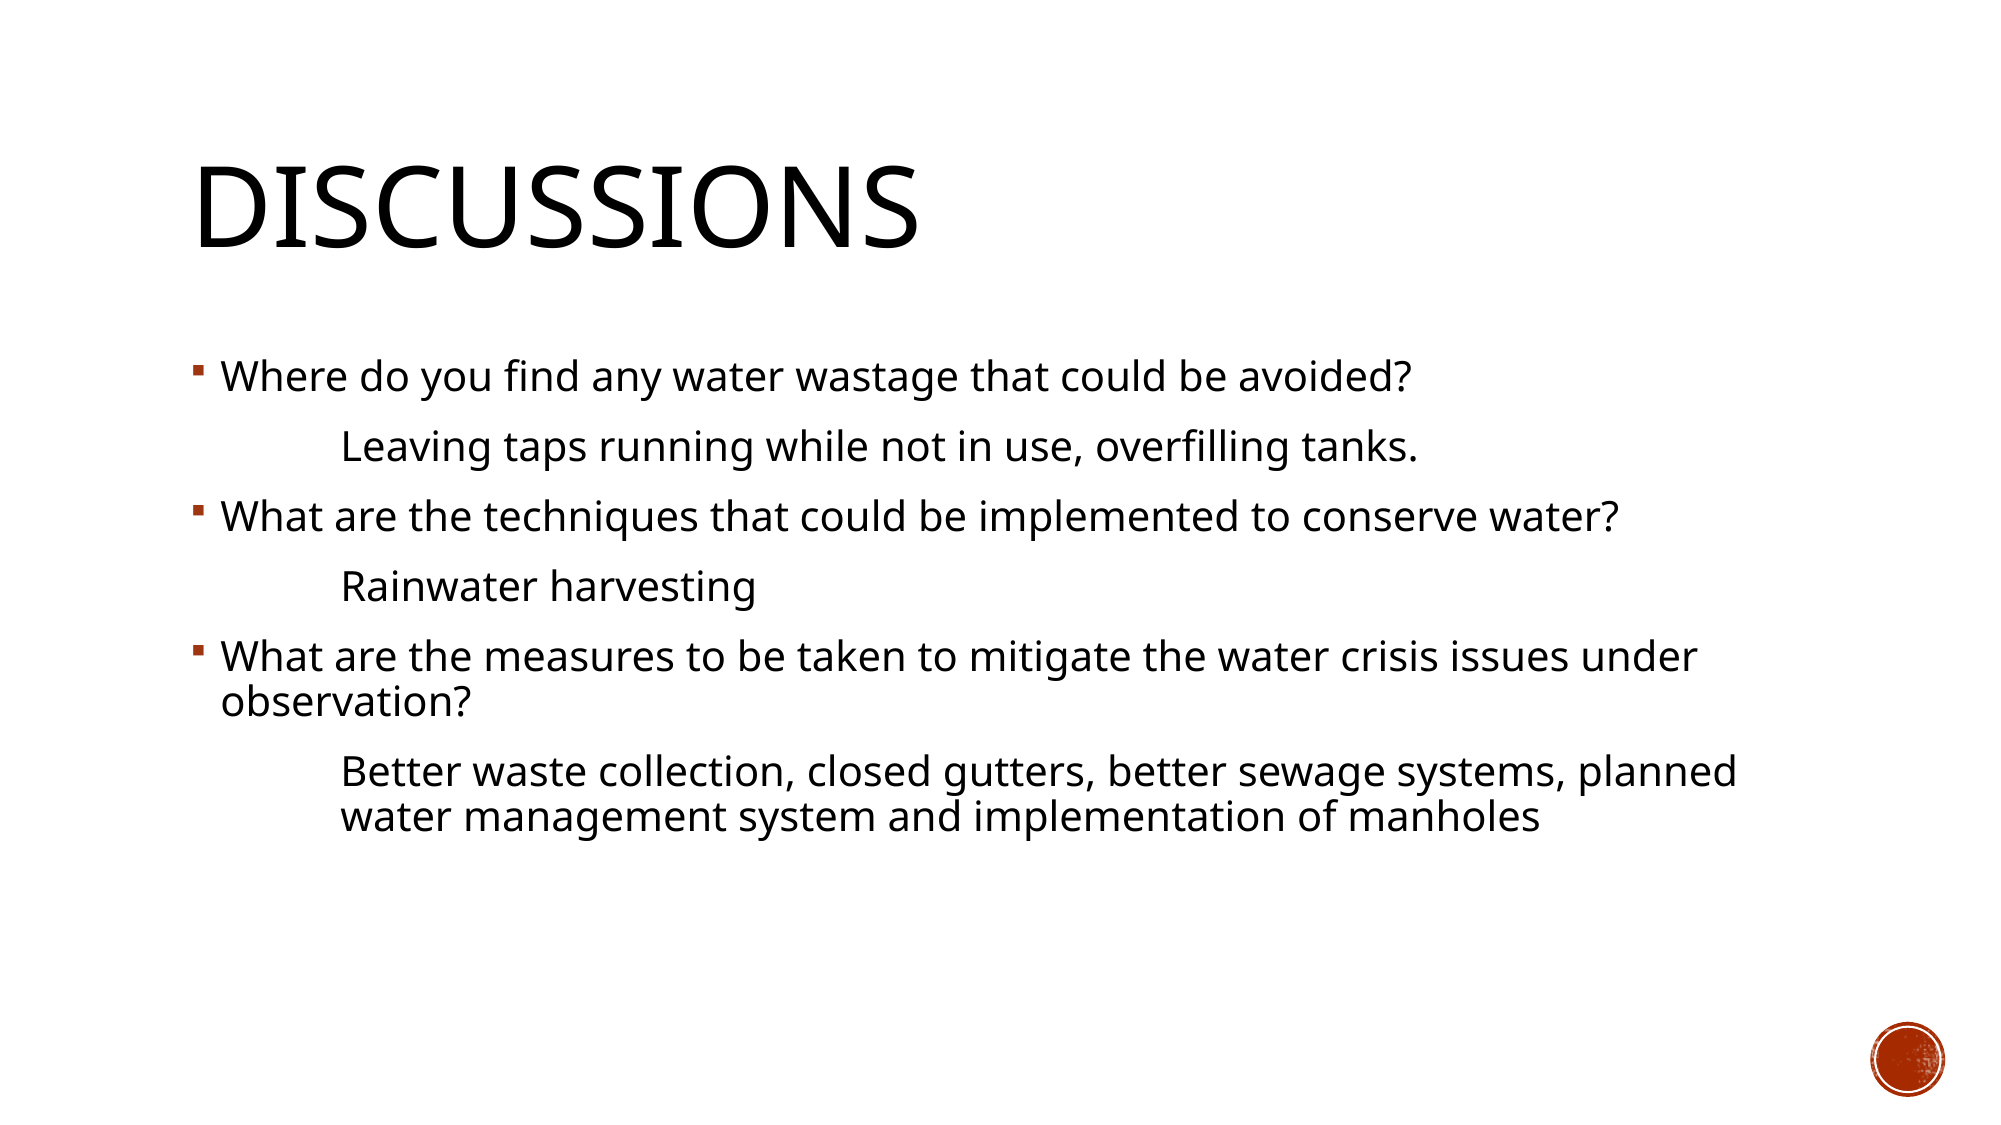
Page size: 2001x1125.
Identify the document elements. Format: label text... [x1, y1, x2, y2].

title Discussions [175, 79, 1826, 344]
list Where do you find any water wastage that could be avoided? Leaving taps running while not in use, overfilling tanks. What are the techniques that could be implemented to conserve water? Rainwater harvesting What are the measures to be taken to mitigate the water crisis issues under observation? Better waste collection, closed gutters, better sewage systems, planned water management system and implementation of manholes [175, 348, 1826, 1013]
